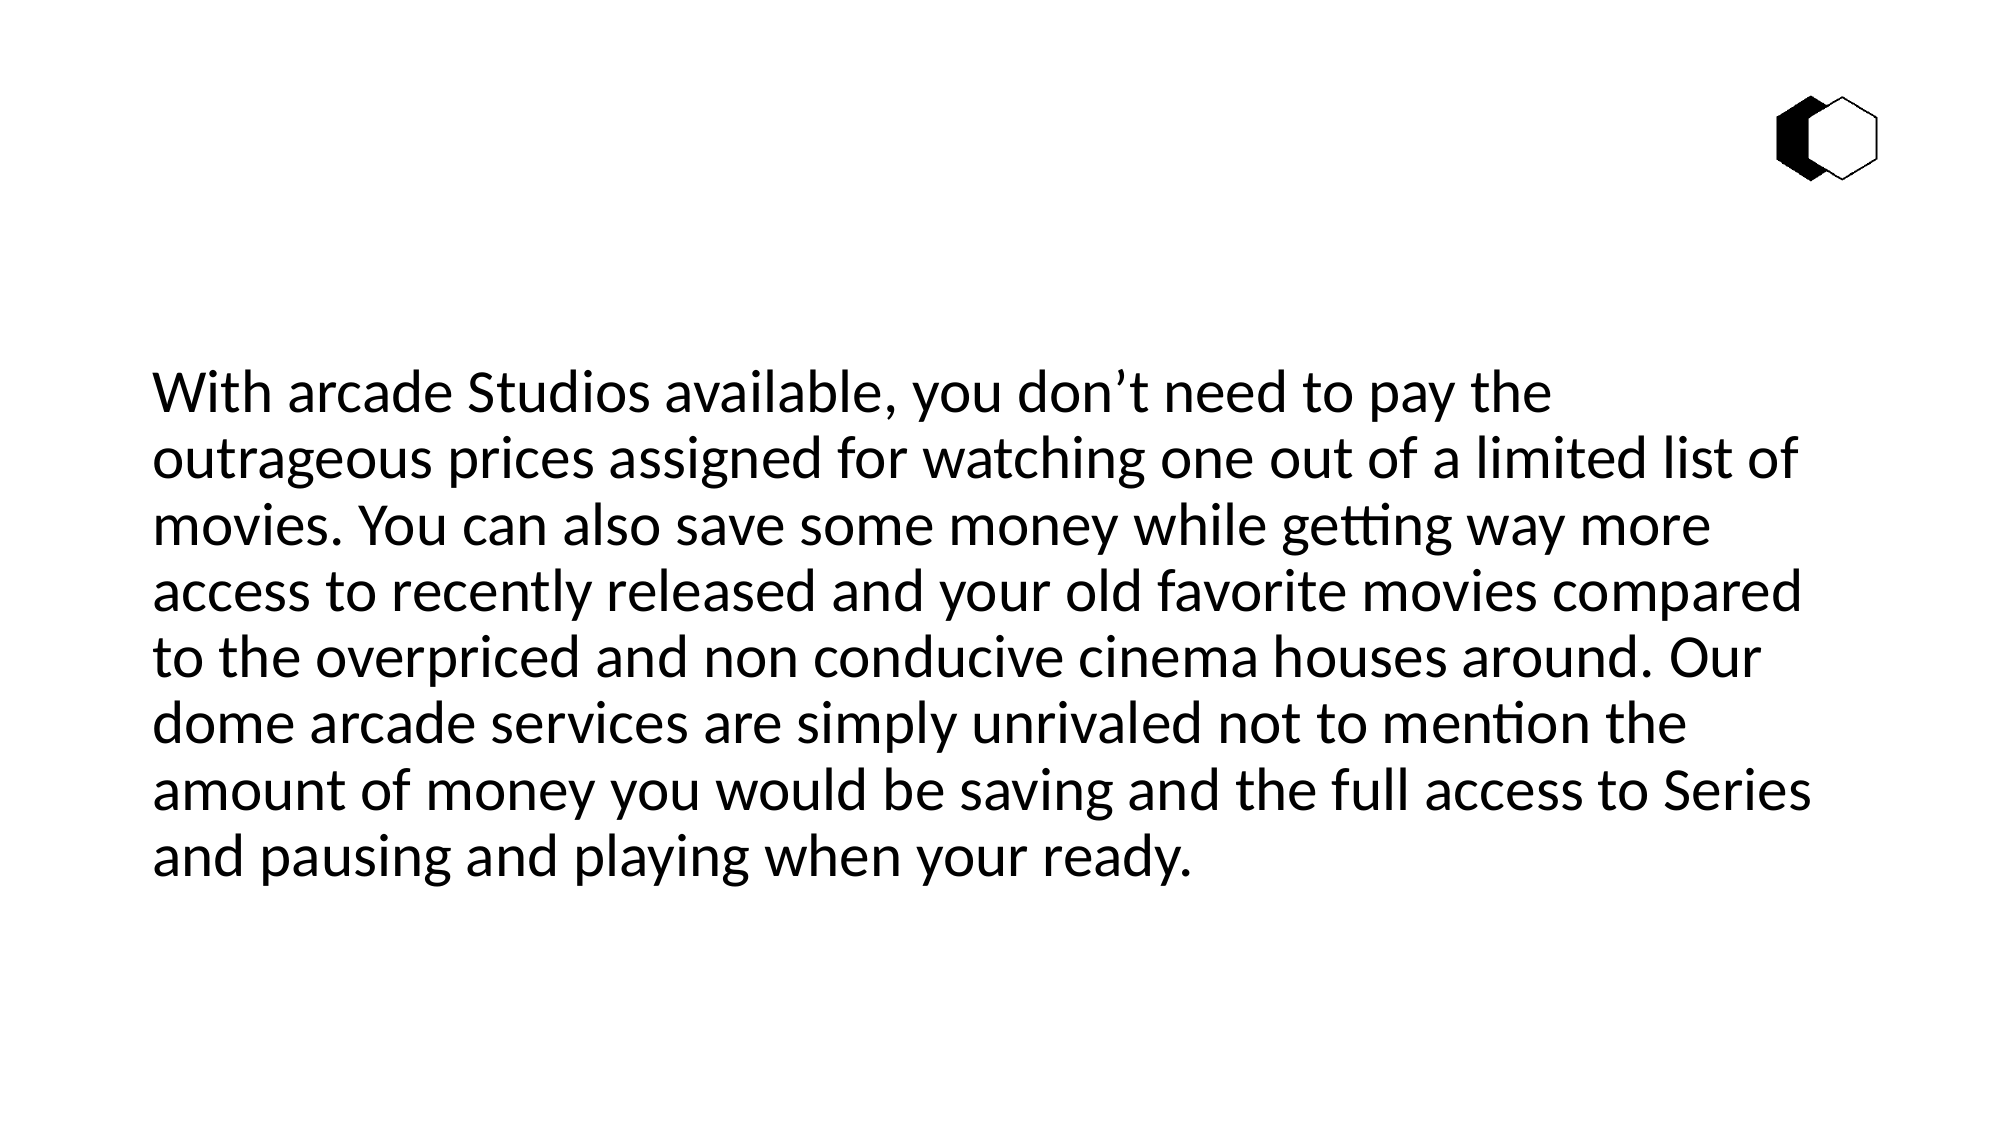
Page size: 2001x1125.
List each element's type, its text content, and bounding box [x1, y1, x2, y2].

list With arcade Studios available, you don’t need to pay the outrageous prices assigned for watching one out of a limited list of movies. You can also save some money while getting way more access to recently released and your old favorite movies compared to the overpriced and non conducive cinema houses around. Our dome arcade services are simply unrivaled not to mention the amount of money you would be saving and the full access to Series and pausing and playing when your ready. [137, 352, 1863, 909]
picture [1670, 59, 1976, 232]
